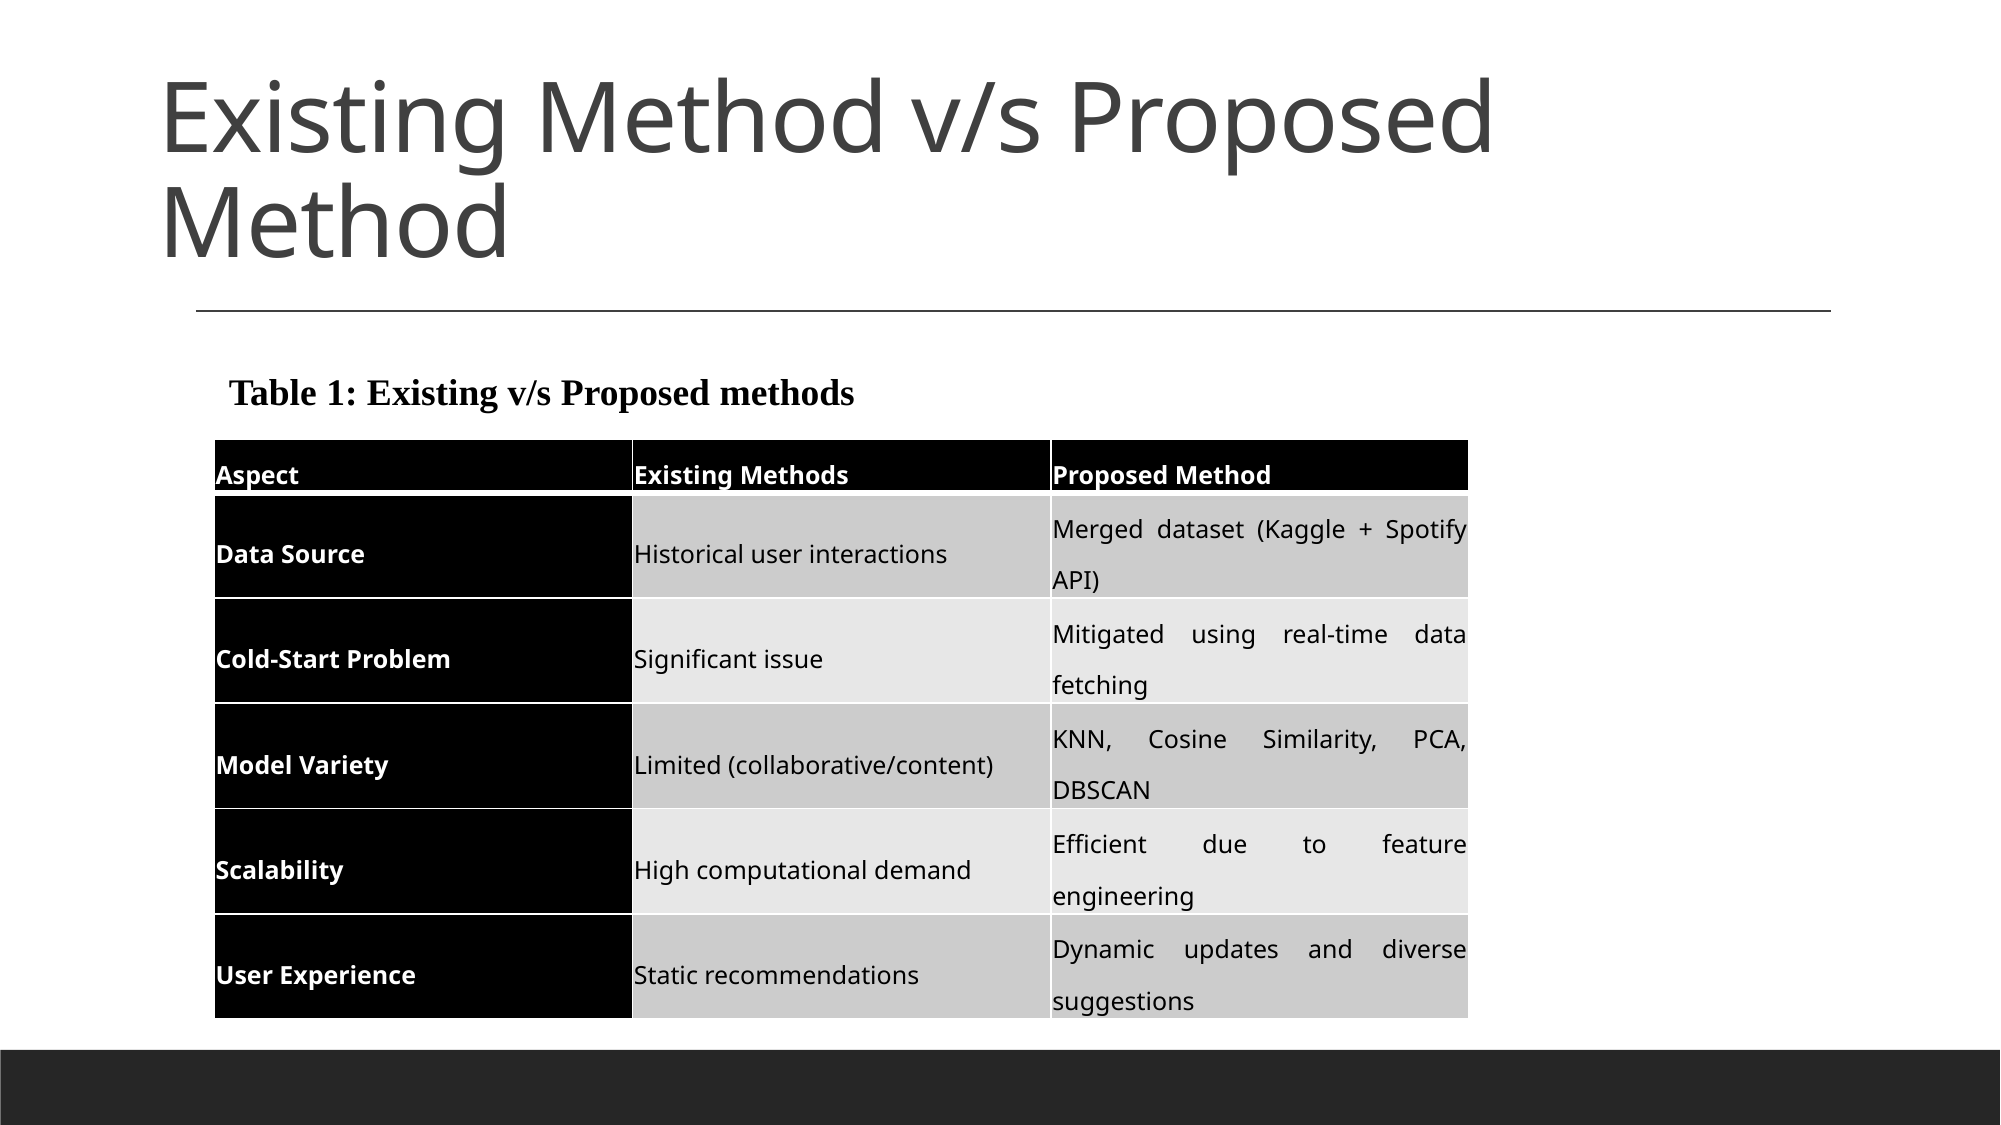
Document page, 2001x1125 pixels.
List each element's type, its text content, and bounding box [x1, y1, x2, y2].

text_box Table 1: Existing v/s Proposed methods [214, 360, 1214, 421]
table_header Proposed Method [1052, 440, 1468, 490]
table_cell Dynamic updates and diverse suggestions [1052, 915, 1468, 1018]
table_cell KNN, Cosine Similarity, PCA, DBSCAN [1052, 704, 1468, 808]
table_cell Static recommendations [633, 915, 1050, 1018]
table_cell Significant issue [633, 599, 1050, 702]
table_header Existing Methods [633, 440, 1050, 490]
table_cell Limited (collaborative/content) [633, 704, 1050, 808]
table_cell Cold-Start Problem [215, 599, 632, 702]
title Existing Method v/s Proposed Method [143, 47, 1830, 287]
table_cell Historical user interactions [633, 496, 1050, 597]
table_cell User Experience [215, 915, 632, 1018]
table_cell Mitigated using real-time data fetching [1052, 599, 1468, 702]
table_cell Merged dataset (Kaggle + Spotify API) [1052, 496, 1468, 597]
table_cell Efficient due to feature engineering [1052, 809, 1468, 913]
table_cell Data Source [215, 496, 632, 597]
table_header Aspect [215, 440, 632, 490]
table_cell Model Variety [215, 704, 632, 808]
table_cell Scalability [215, 809, 632, 913]
table_cell High computational demand [633, 809, 1050, 913]
